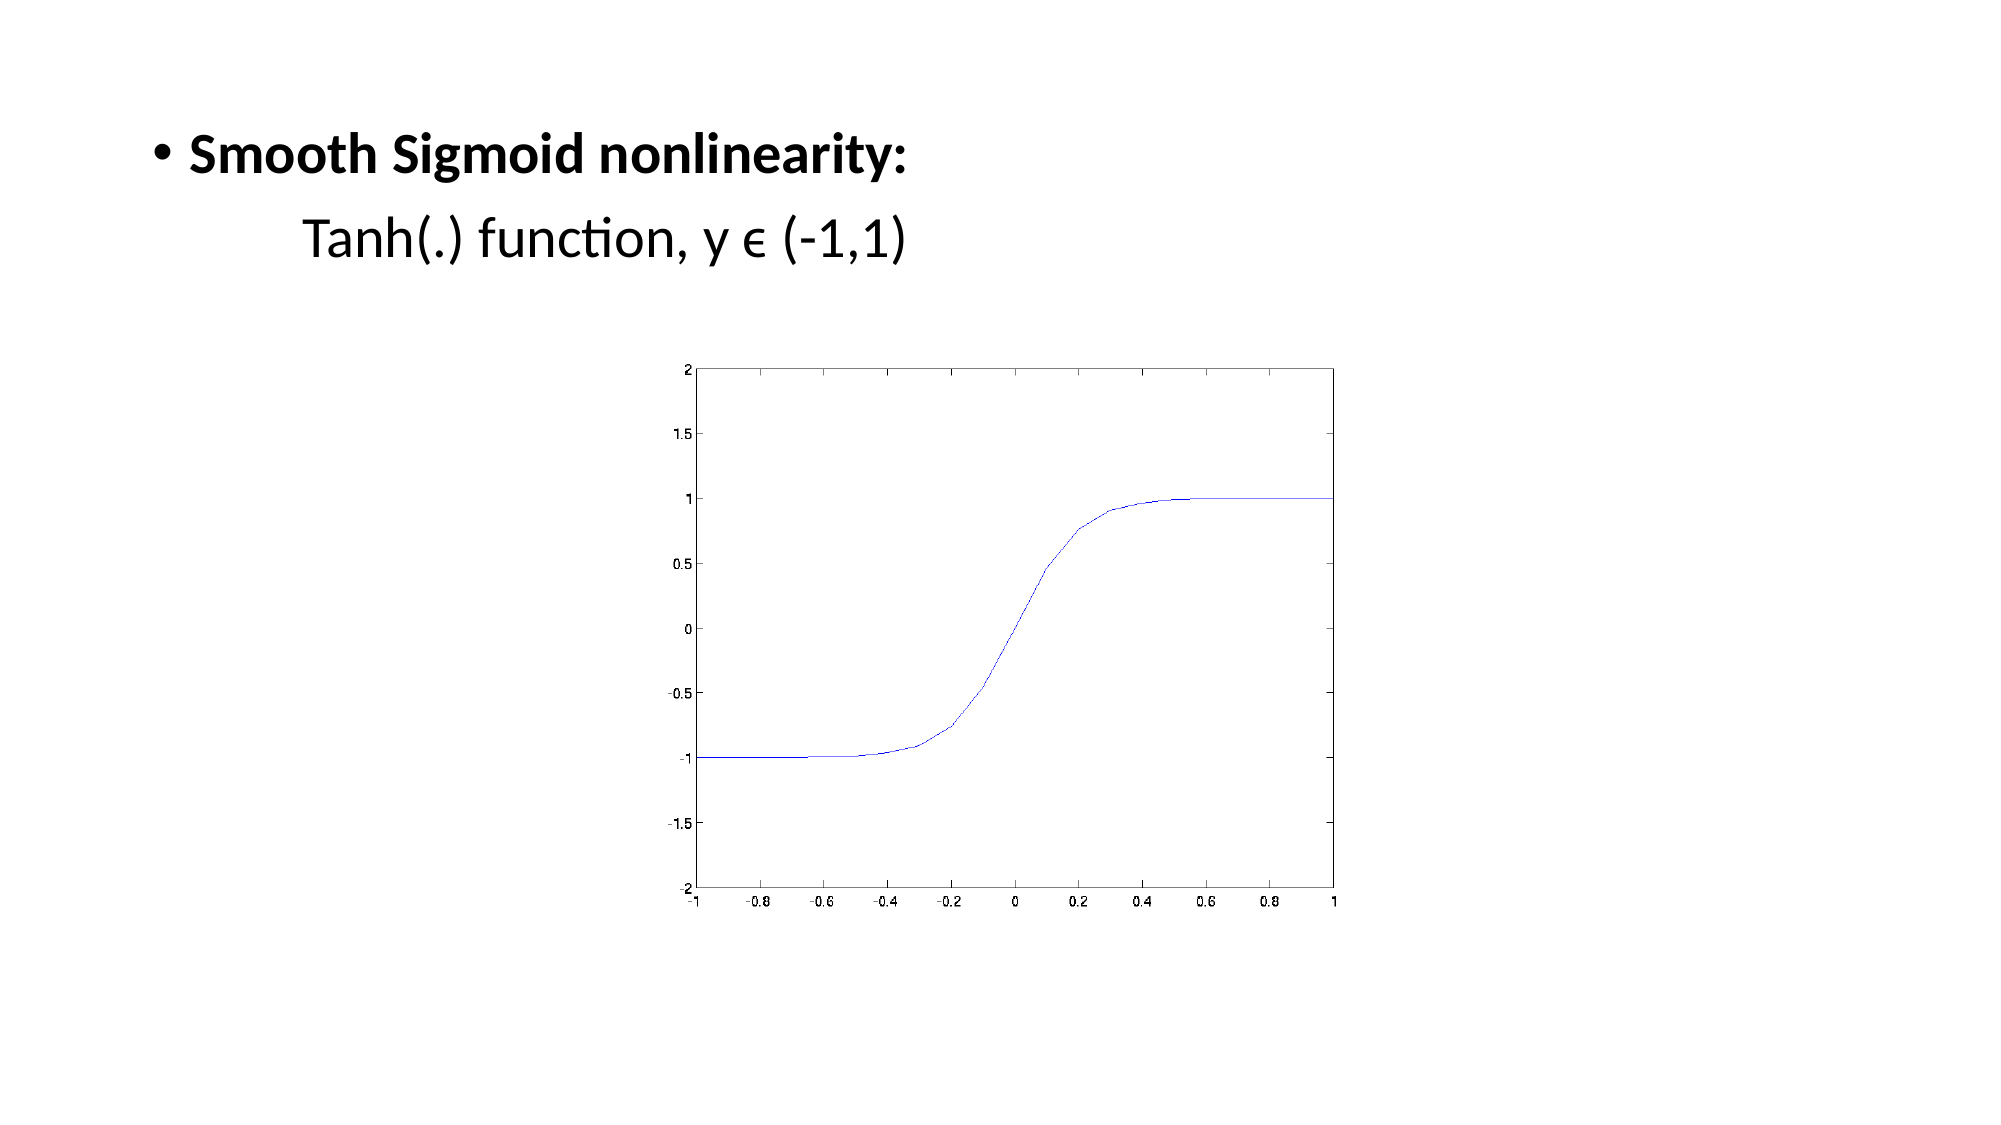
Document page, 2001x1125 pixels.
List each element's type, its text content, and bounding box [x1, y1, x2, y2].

list Smooth Sigmoid nonlinearity: Tanh(.) function, y ϵ (-1,1) [137, 115, 1863, 1014]
picture [589, 320, 1411, 957]
